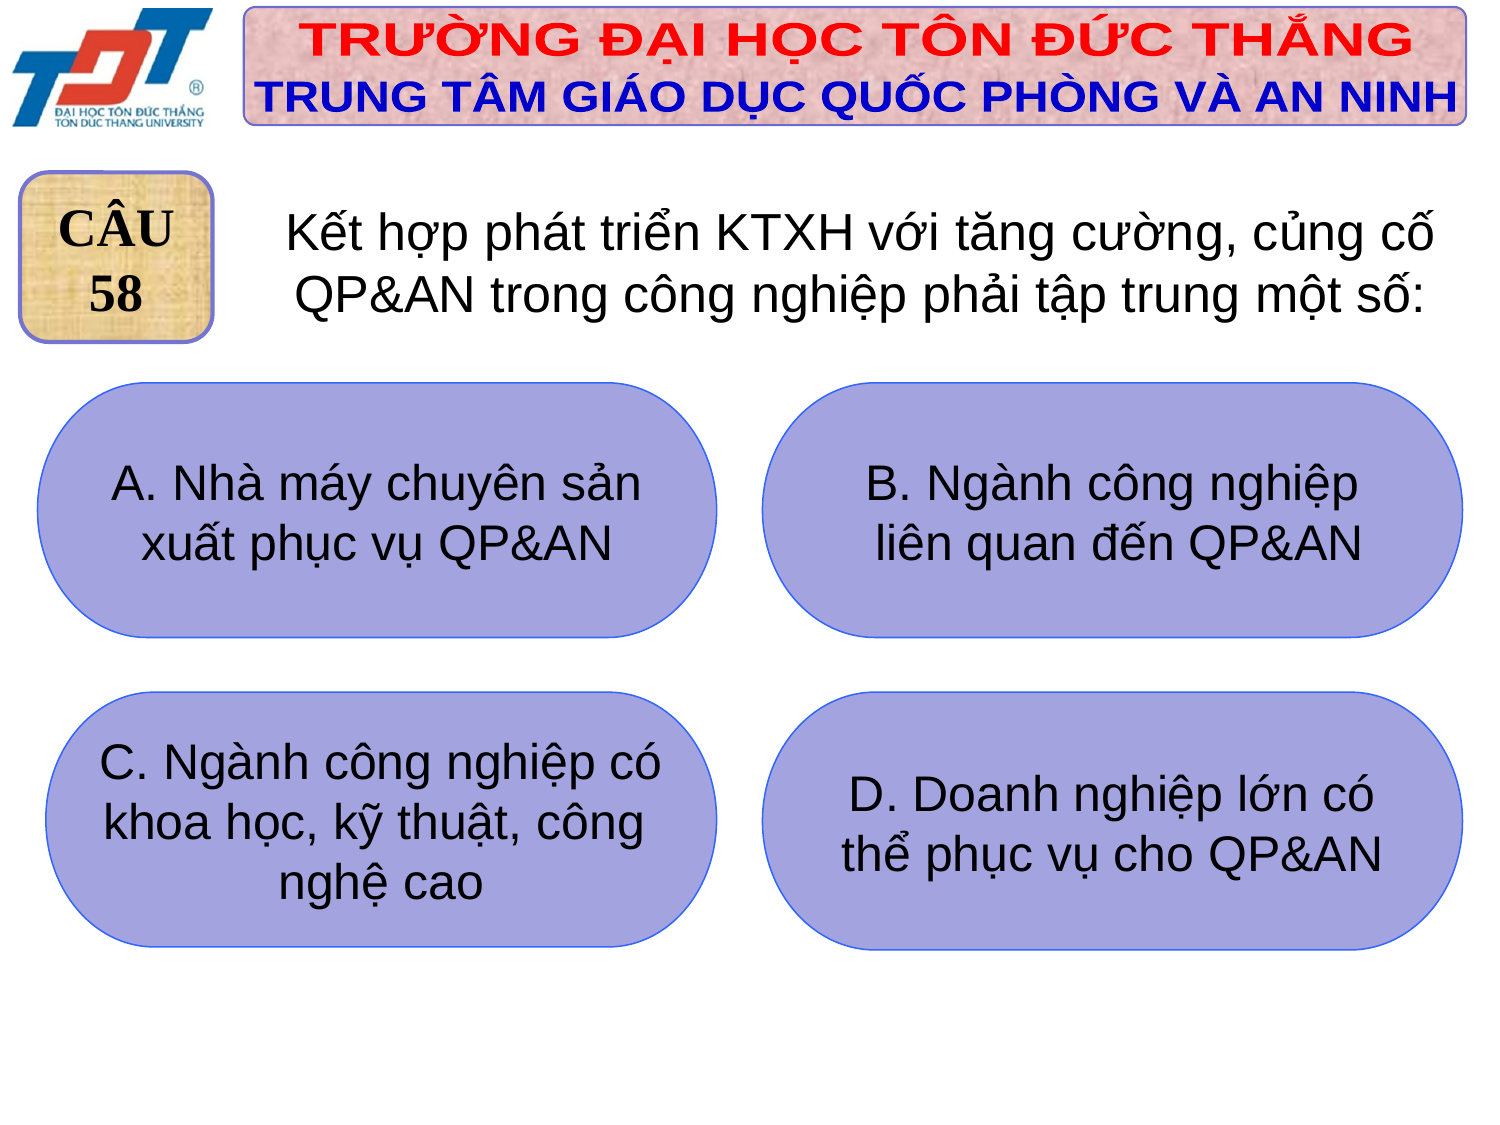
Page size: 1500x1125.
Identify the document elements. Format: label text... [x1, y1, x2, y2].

text_box Kết hợp phát triển KTXH với tăng cường, củng cố QP&AN trong công nghiệp phải tập trung một số: [245, 190, 1475, 331]
picture [245, 9, 1465, 124]
picture [12, 8, 213, 127]
text_box CÂU 58 [20, 172, 213, 342]
text_box C. Ngành công nghiệp có khoa học, kỹ thuật, công nghệ cao [45, 692, 717, 947]
text_box A. Nhà máy chuyên sản xuất phục vụ QP&AN [37, 382, 717, 638]
text_box B. Ngành công nghiệp liên quan đến QP&AN [762, 382, 1463, 638]
text_box D. Doanh nghiệp lớn có thể phục vụ cho QP&AN [762, 692, 1463, 950]
